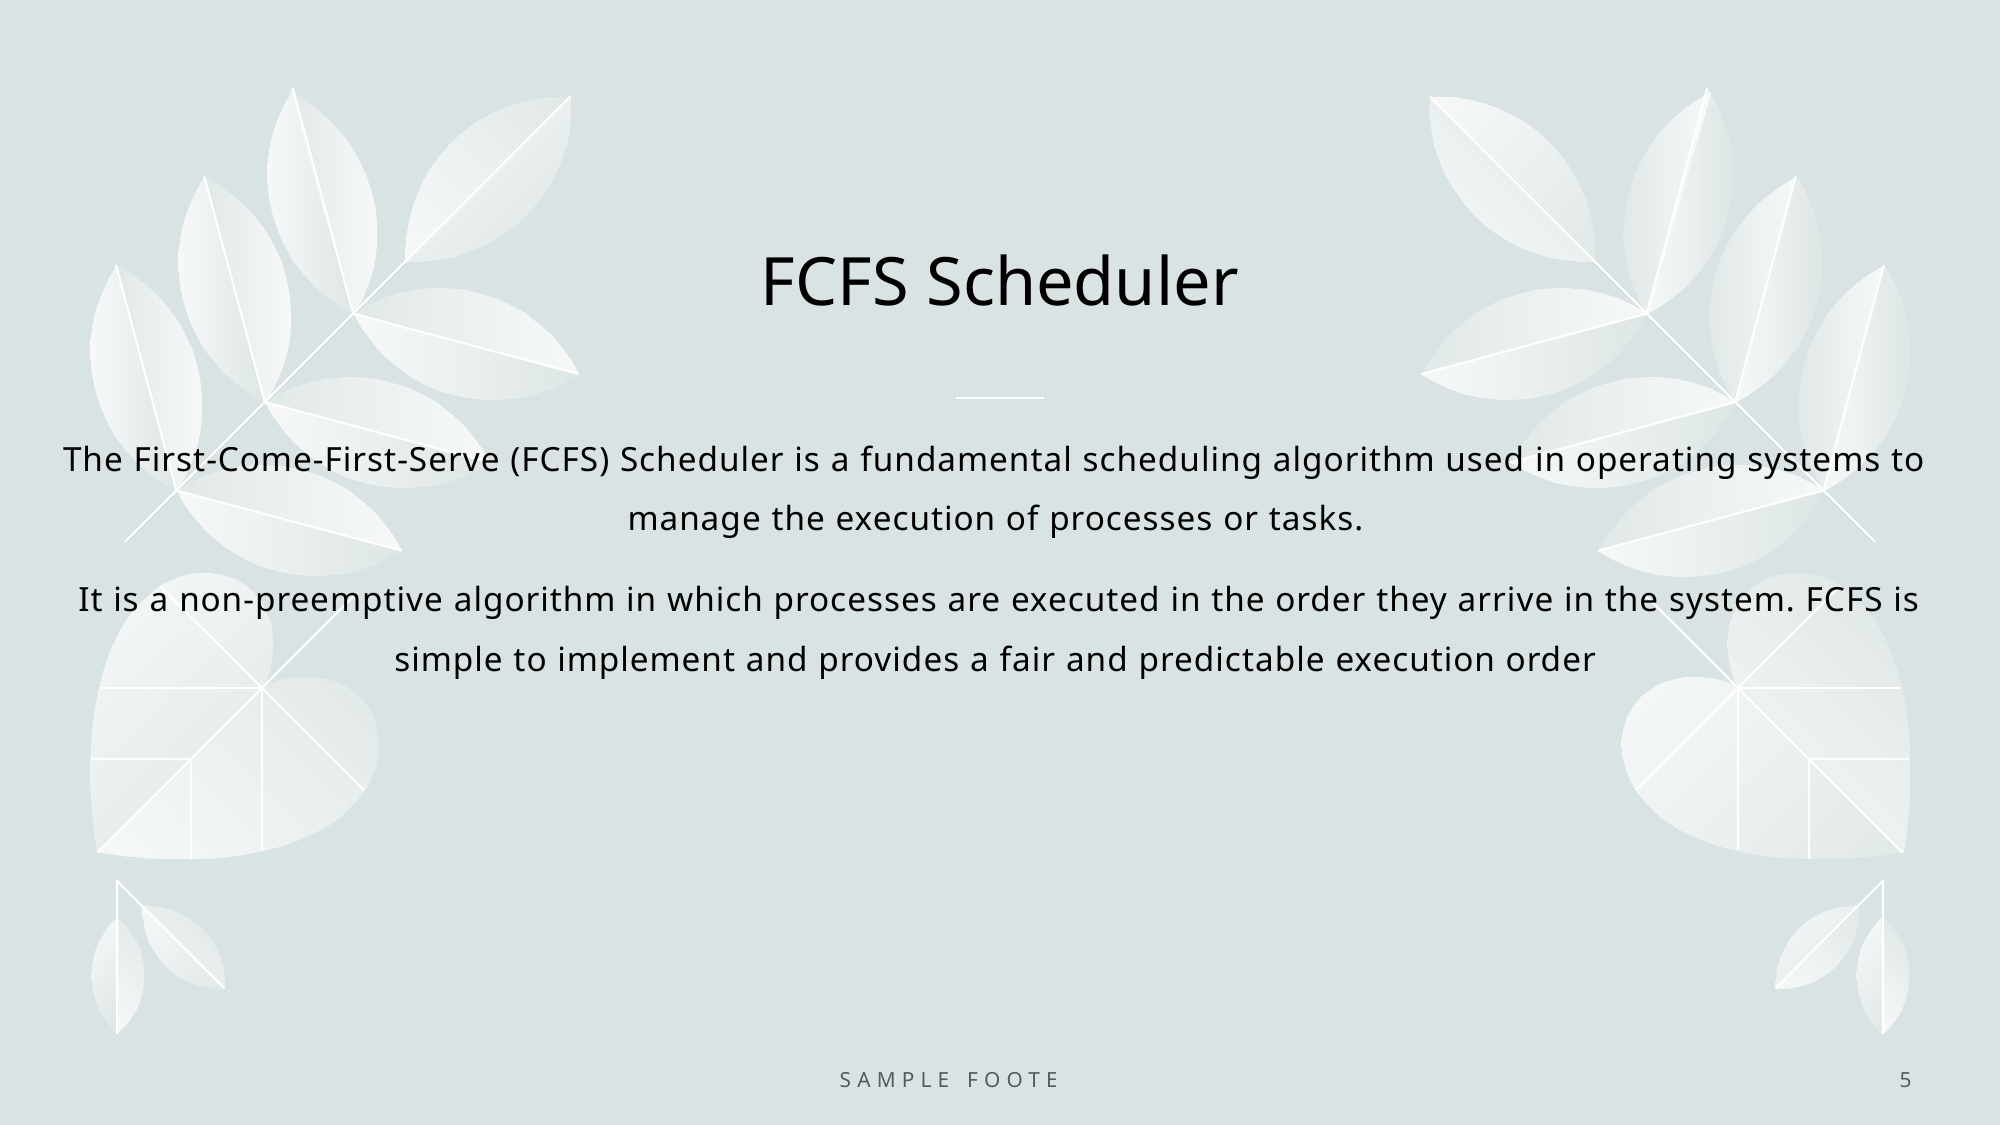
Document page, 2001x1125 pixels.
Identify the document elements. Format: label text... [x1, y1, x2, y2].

footer Sample Footer Text [451, 1042, 1549, 1119]
list The First-Come-First-Serve (FCFS) Scheduler is a fundamental scheduling algorithm used in operating systems to manage the execution of processes or tasks. It is a non-preemptive algorithm in which processes are executed in the order they arrive in the system. FCFS is simple to implement and provides a fair and predictable execution order [22, 410, 1970, 799]
title FCFS Scheduler [665, 87, 1335, 327]
slide_number 5 [1637, 1042, 1927, 1119]
